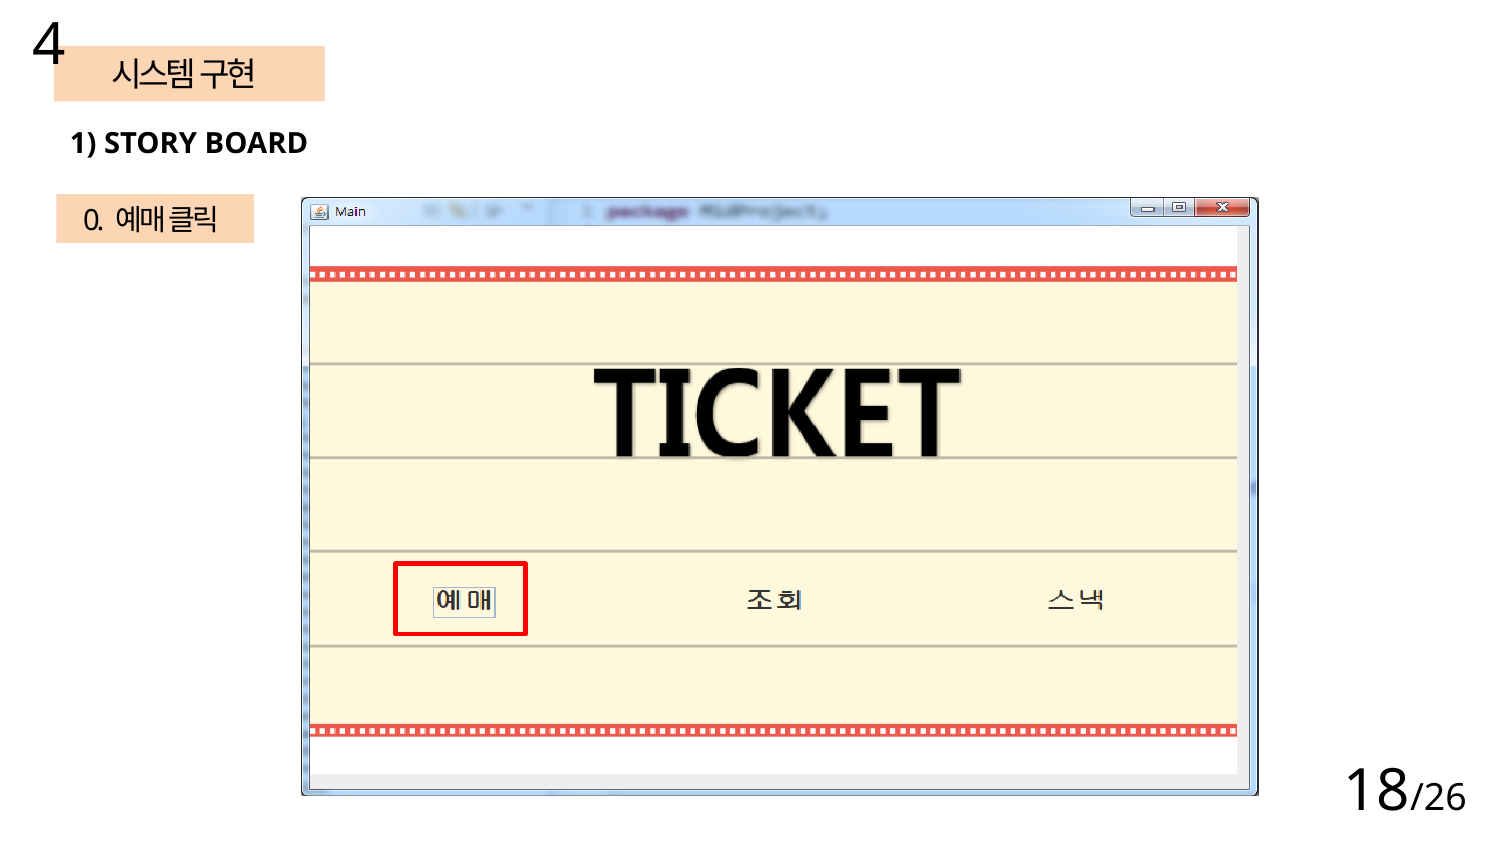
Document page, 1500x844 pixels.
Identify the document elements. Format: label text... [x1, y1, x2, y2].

text_box 1) STORY BOARD [55, 117, 434, 167]
picture [300, 197, 1259, 797]
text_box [17, 0, 326, 102]
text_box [48, 193, 255, 245]
text_box 18/26 [1328, 744, 1483, 830]
